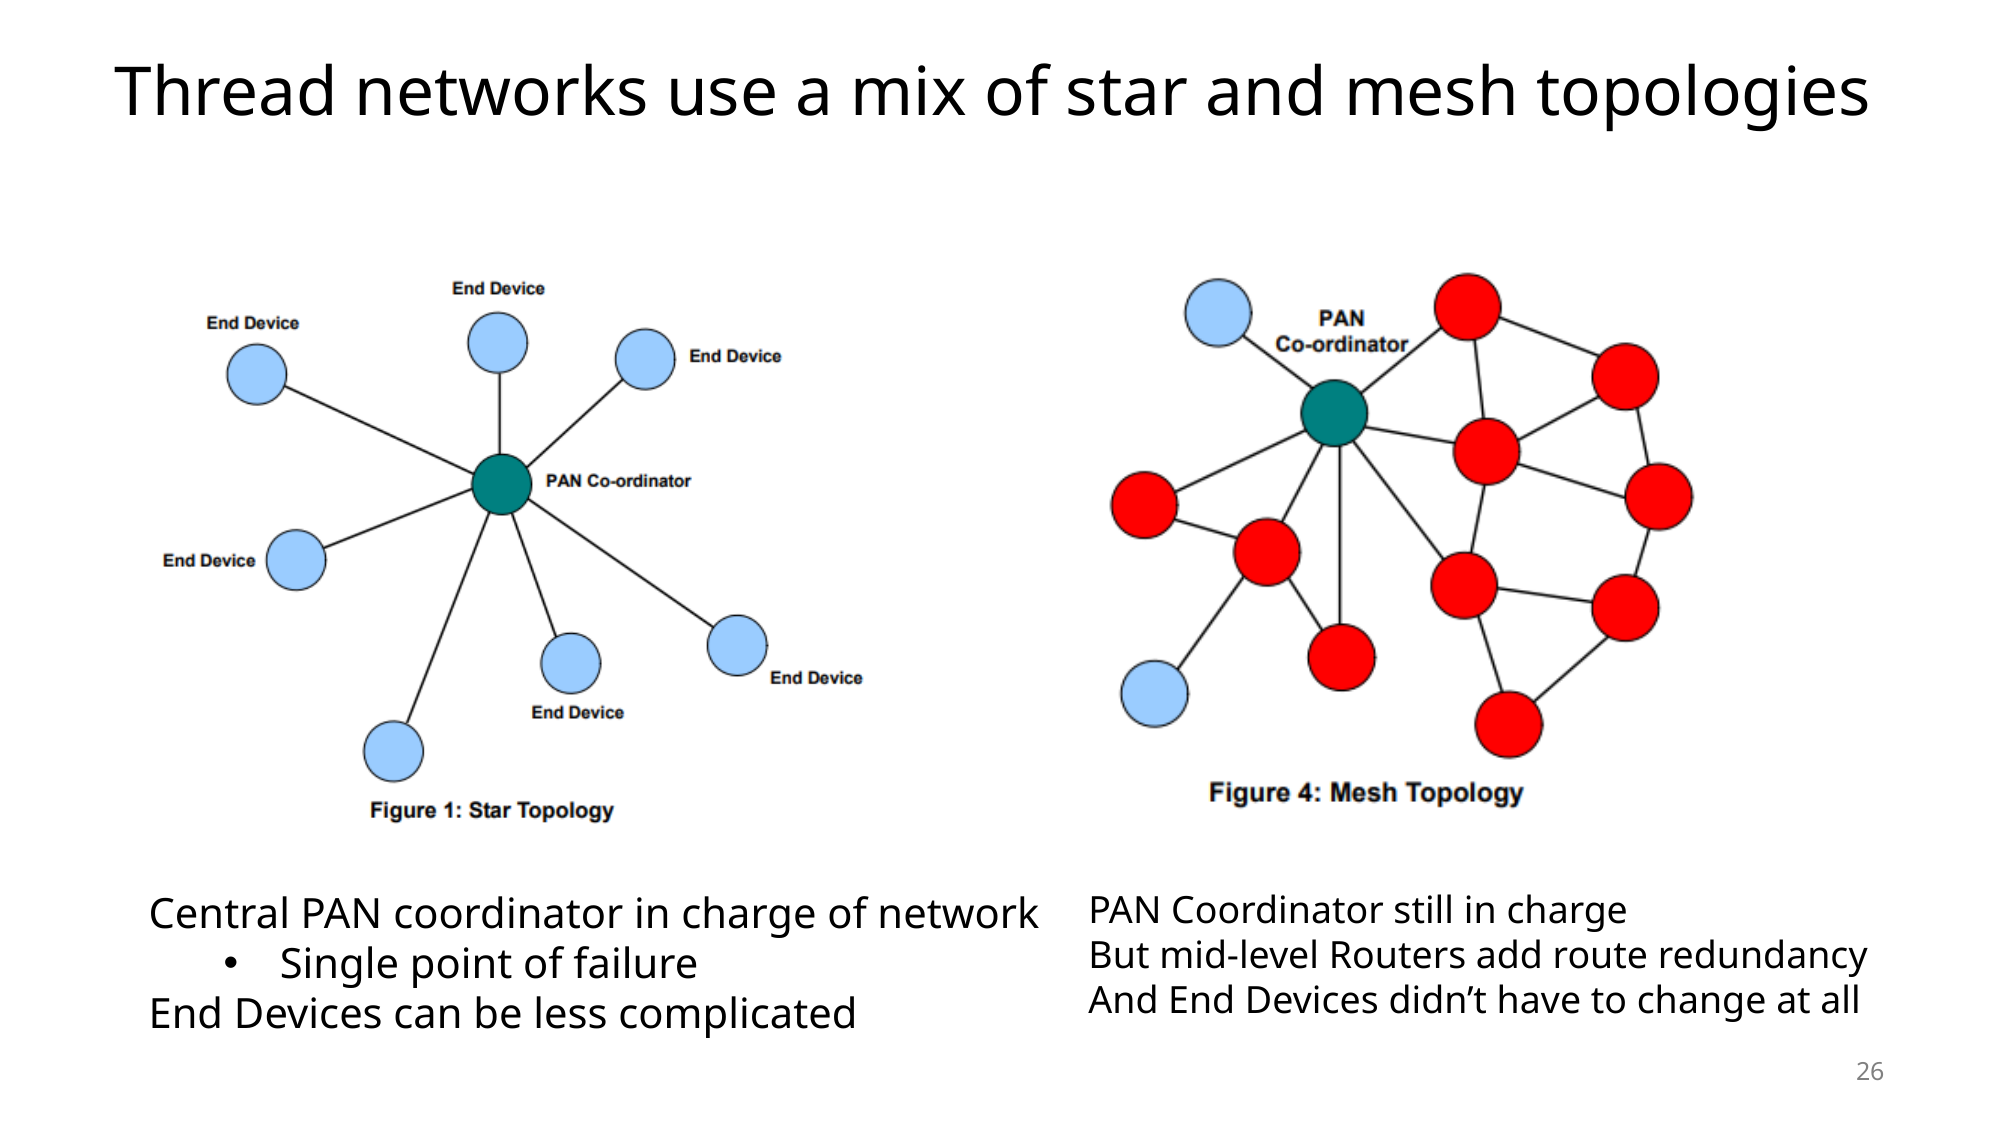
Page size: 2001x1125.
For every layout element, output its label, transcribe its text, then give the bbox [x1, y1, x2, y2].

picture [158, 253, 874, 833]
title Thread networks use a mix of star and mesh topologies [99, 37, 1900, 150]
picture [1090, 253, 1722, 824]
text_box Central PAN coordinator in charge of network Single point of failure End Devices can be less complicated [133, 879, 1055, 1045]
text_box PAN Coordinator still in charge But mid-level Routers add route redundancy And End Devices didn’t have to change at all [1073, 879, 1883, 1029]
slide_number 26 [1749, 1042, 1900, 1103]
